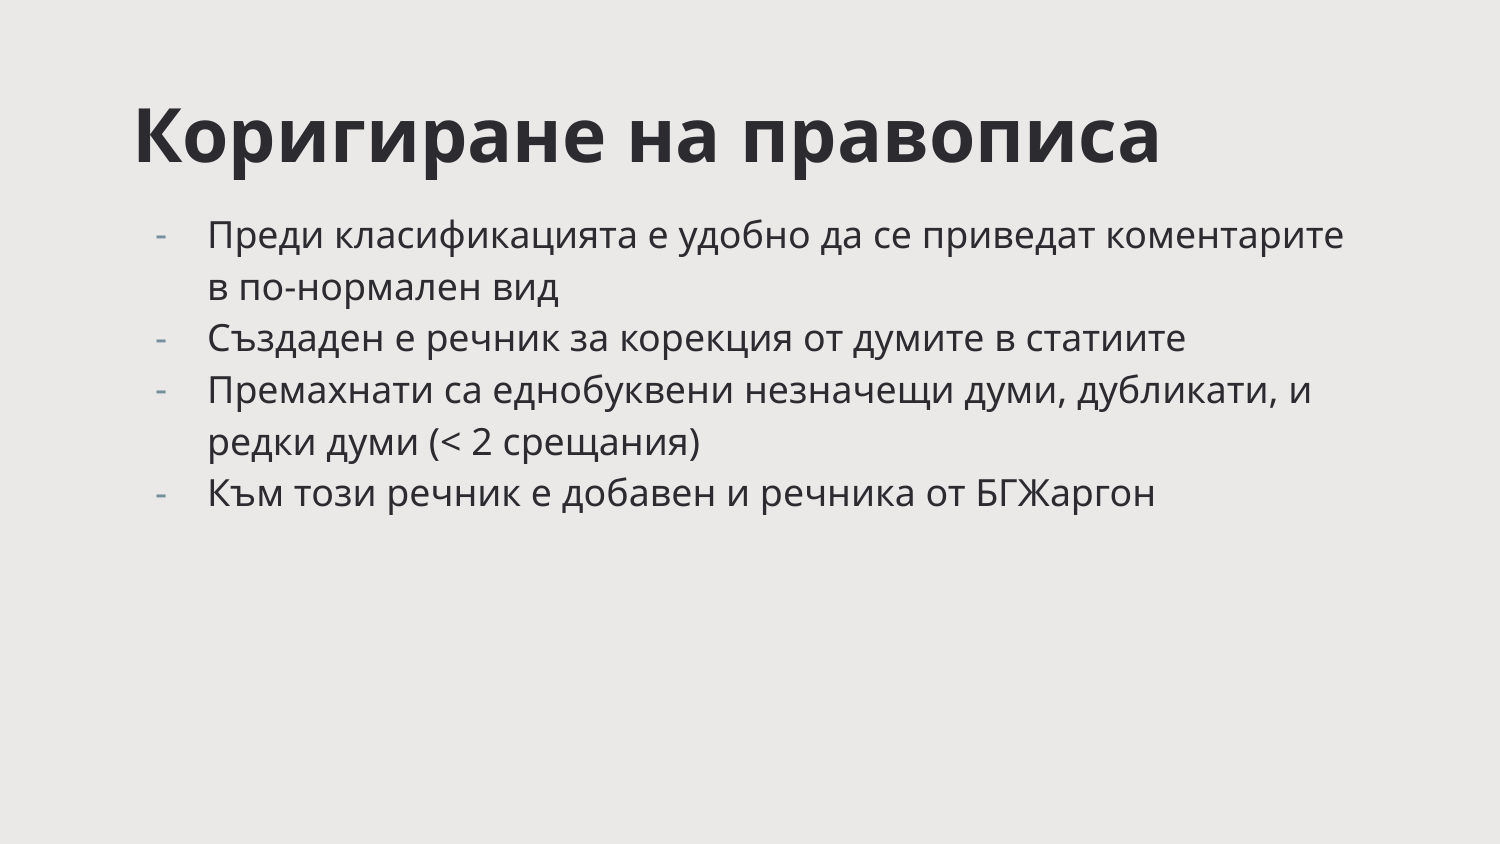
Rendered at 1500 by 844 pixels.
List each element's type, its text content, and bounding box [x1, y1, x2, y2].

title Коригиране на правописа [117, 72, 1383, 167]
list Преди класификацията е удобно да се приведат коментарите в по-нормален вид Създаден е речник за корекция от думите в статиите Премахнати са еднобуквени незначещи думи, дубликати, и редки думи (< 2 срещания) Към този речник е добавен и речника от БГЖаргон [117, 189, 1383, 402]
